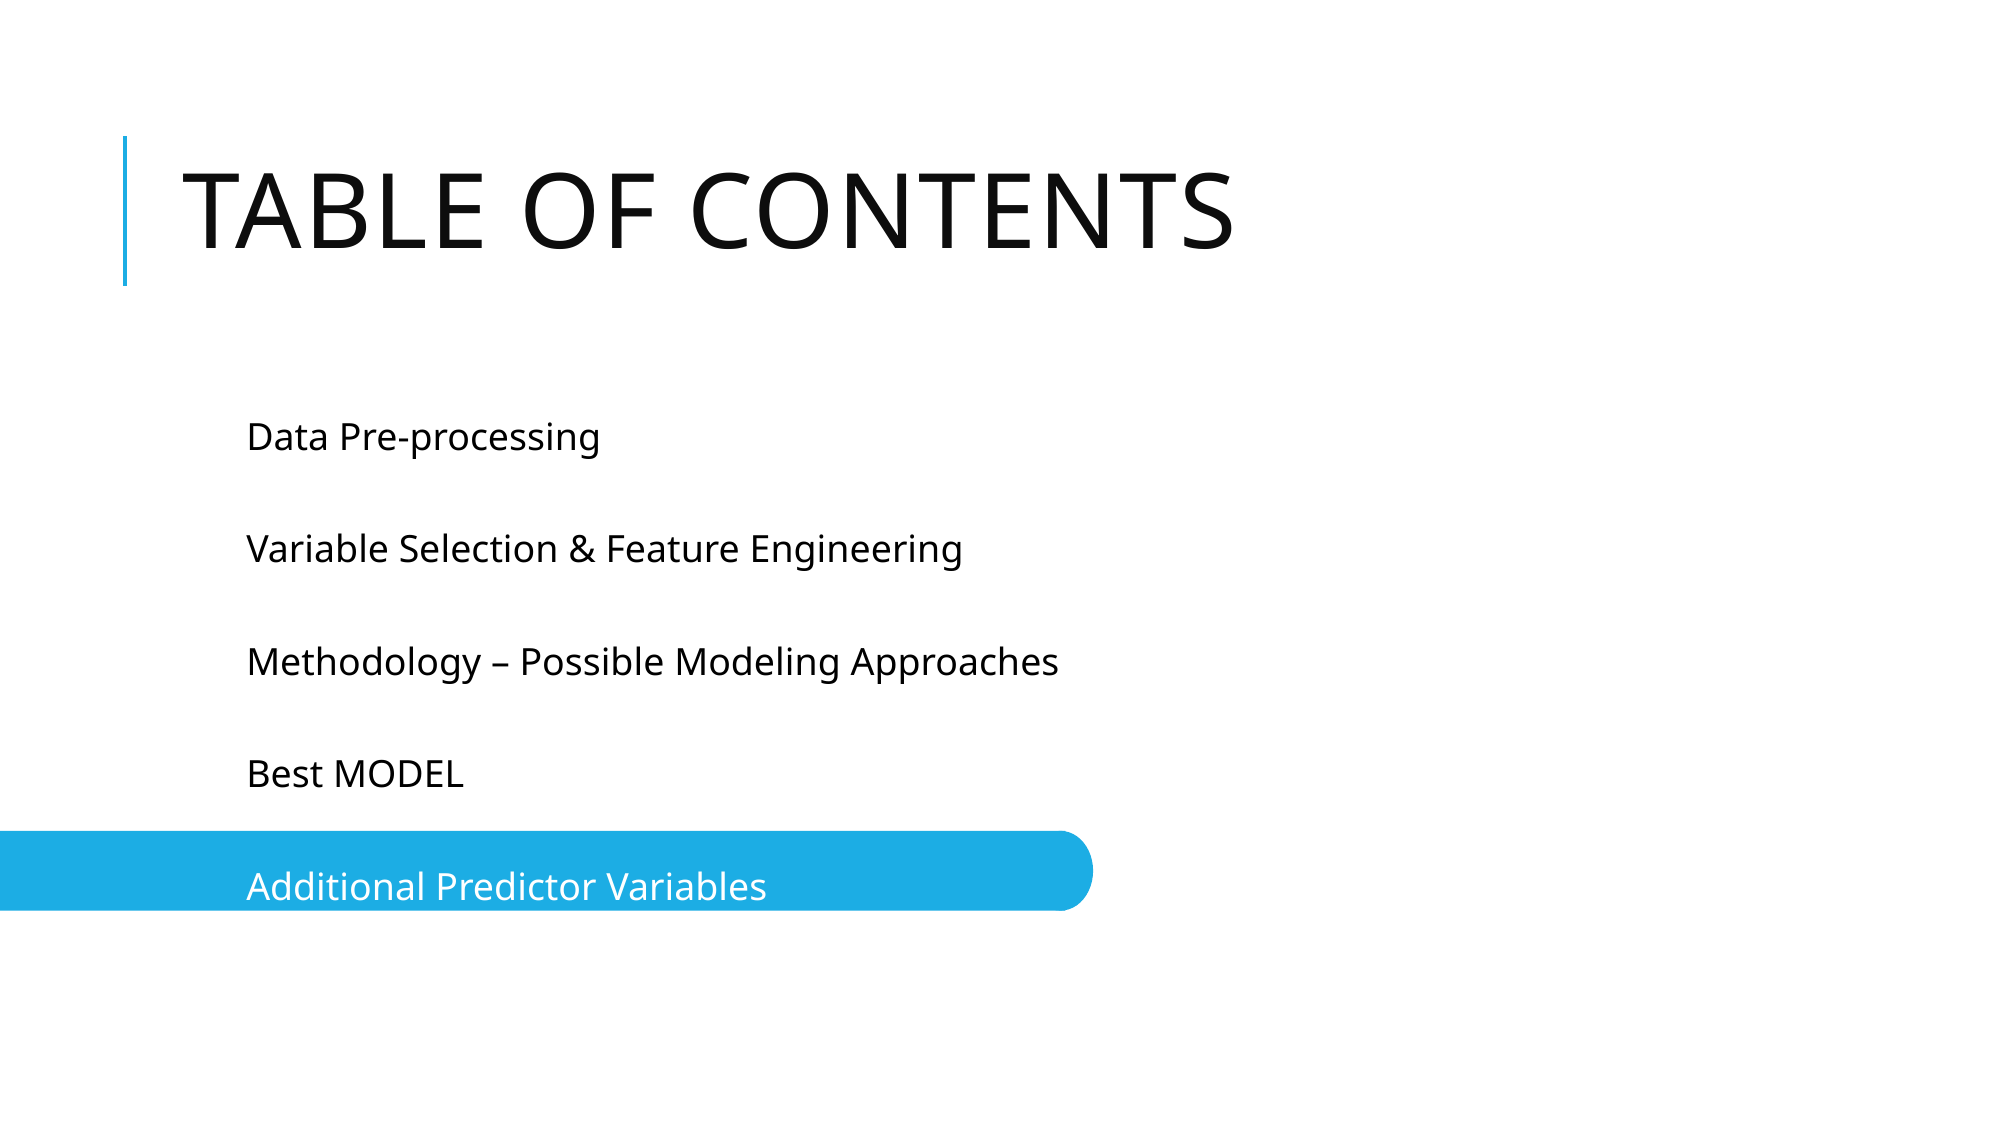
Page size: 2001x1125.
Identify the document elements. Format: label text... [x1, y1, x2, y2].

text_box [0, 830, 1094, 911]
title Table of contents [168, 96, 1763, 342]
text_box Data Pre-processing Variable Selection & Feature Engineering Methodology – Possible Modeling Approaches Best MODEL Additional Predictor Variables [231, 337, 1075, 825]
